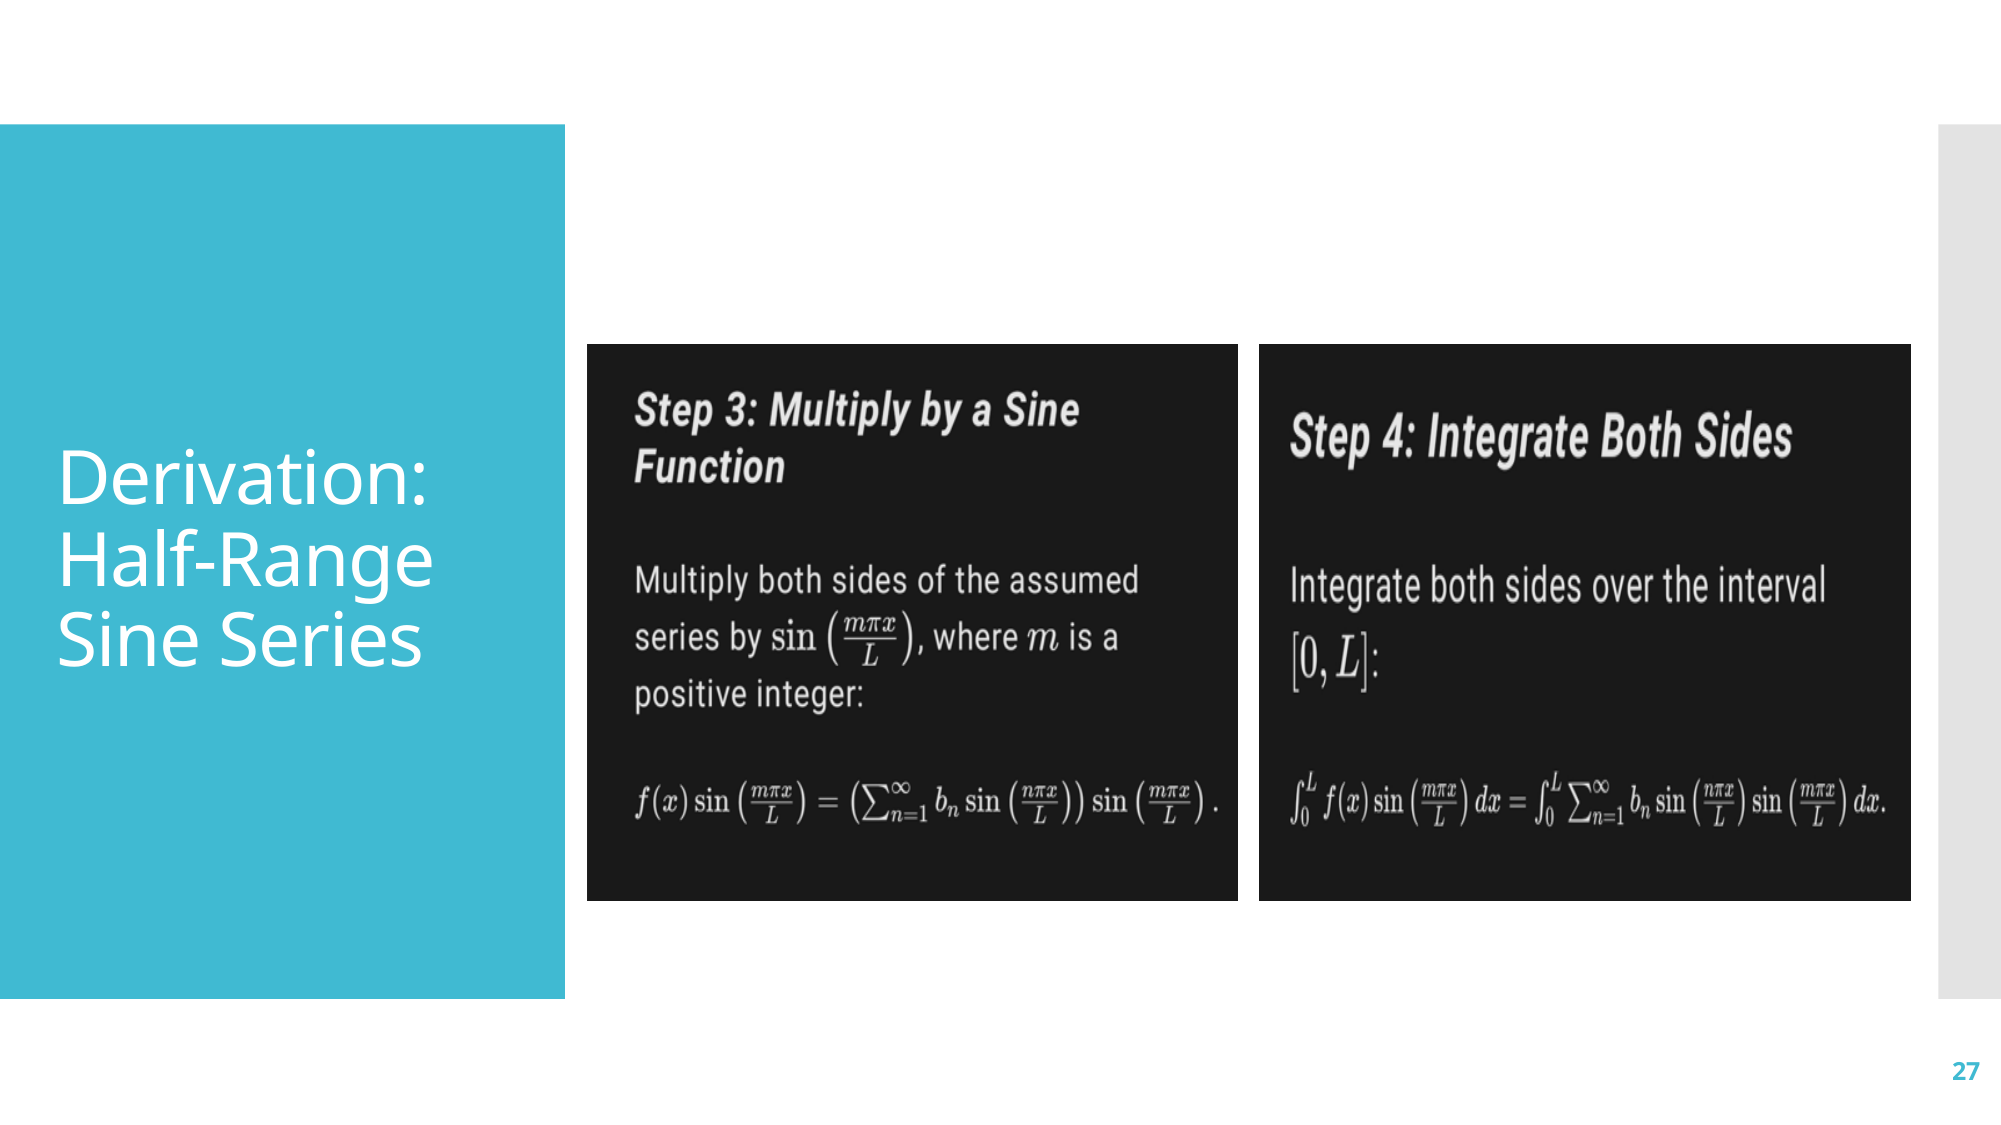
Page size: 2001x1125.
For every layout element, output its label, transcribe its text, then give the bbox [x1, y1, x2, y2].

picture [1259, 343, 1911, 902]
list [586, 343, 1238, 902]
slide_number 27 [1744, 1042, 1996, 1103]
title Derivation: Half-Range Sine Series [41, 184, 525, 940]
